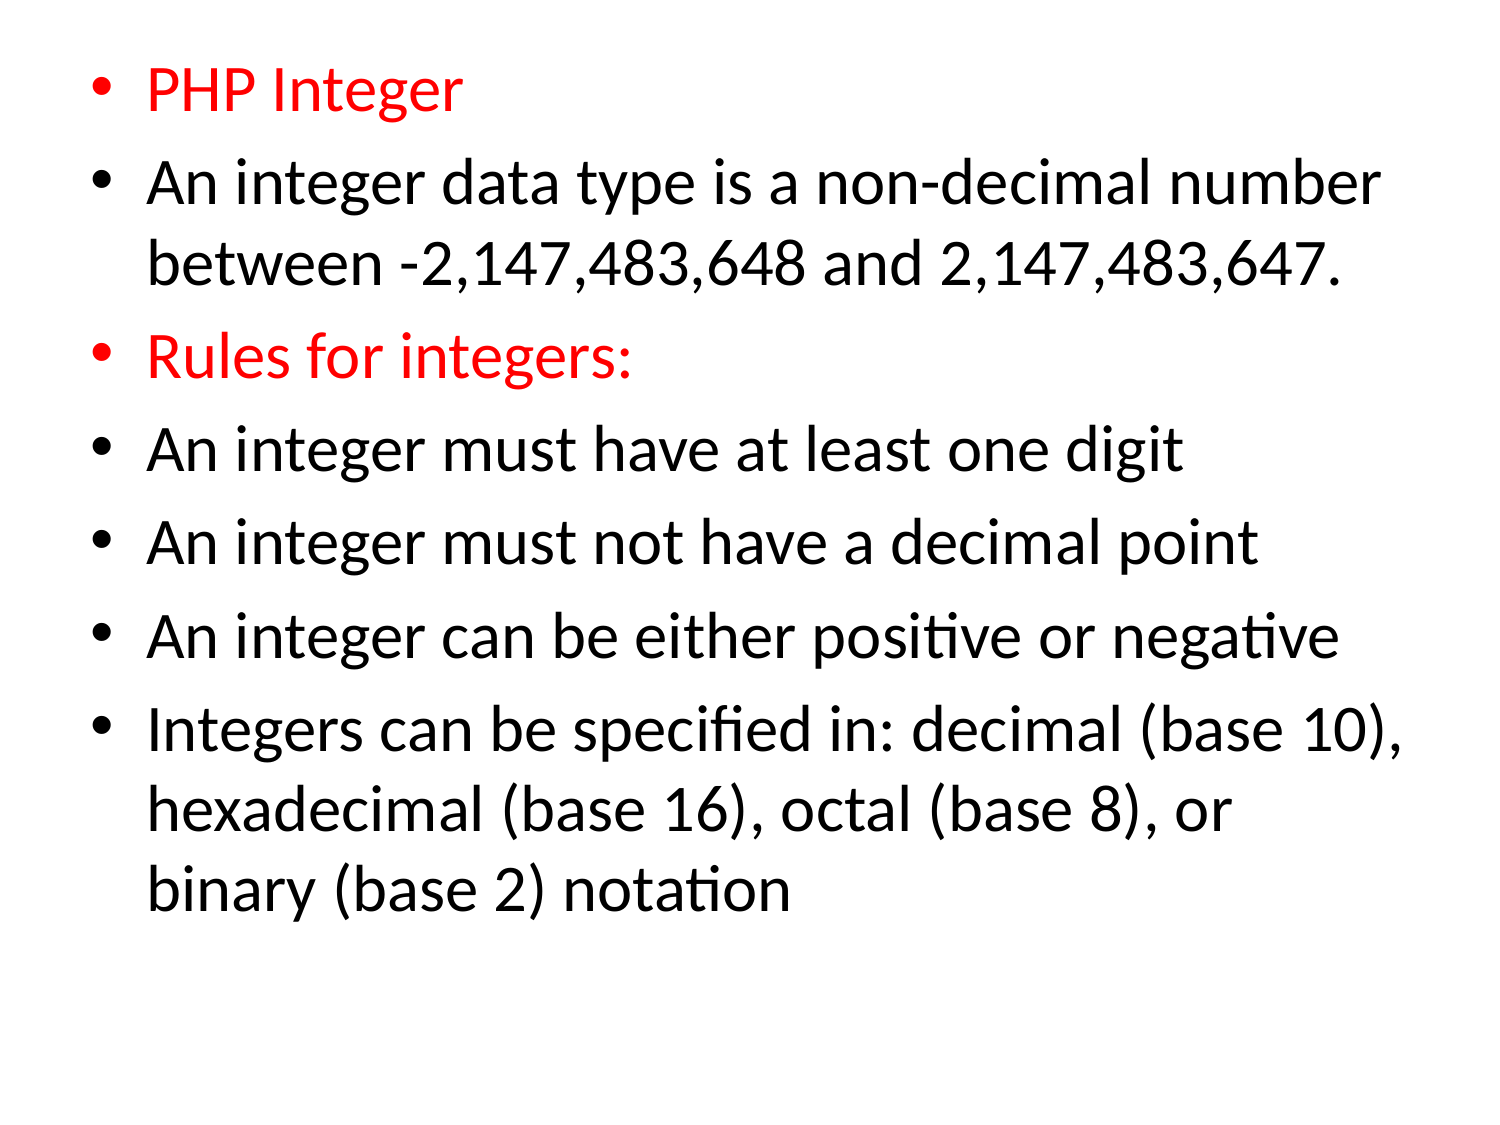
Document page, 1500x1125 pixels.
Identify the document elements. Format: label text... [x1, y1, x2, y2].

list PHP Integer An integer data type is a non-decimal number between -2,147,483,648 and 2,147,483,647. Rules for integers: An integer must have at least one digit An integer must not have a decimal point An integer can be either positive or negative Integers can be specified in: decimal (base 10), hexadecimal (base 16), octal (base 8), or binary (base 2) notation [75, 37, 1425, 1005]
